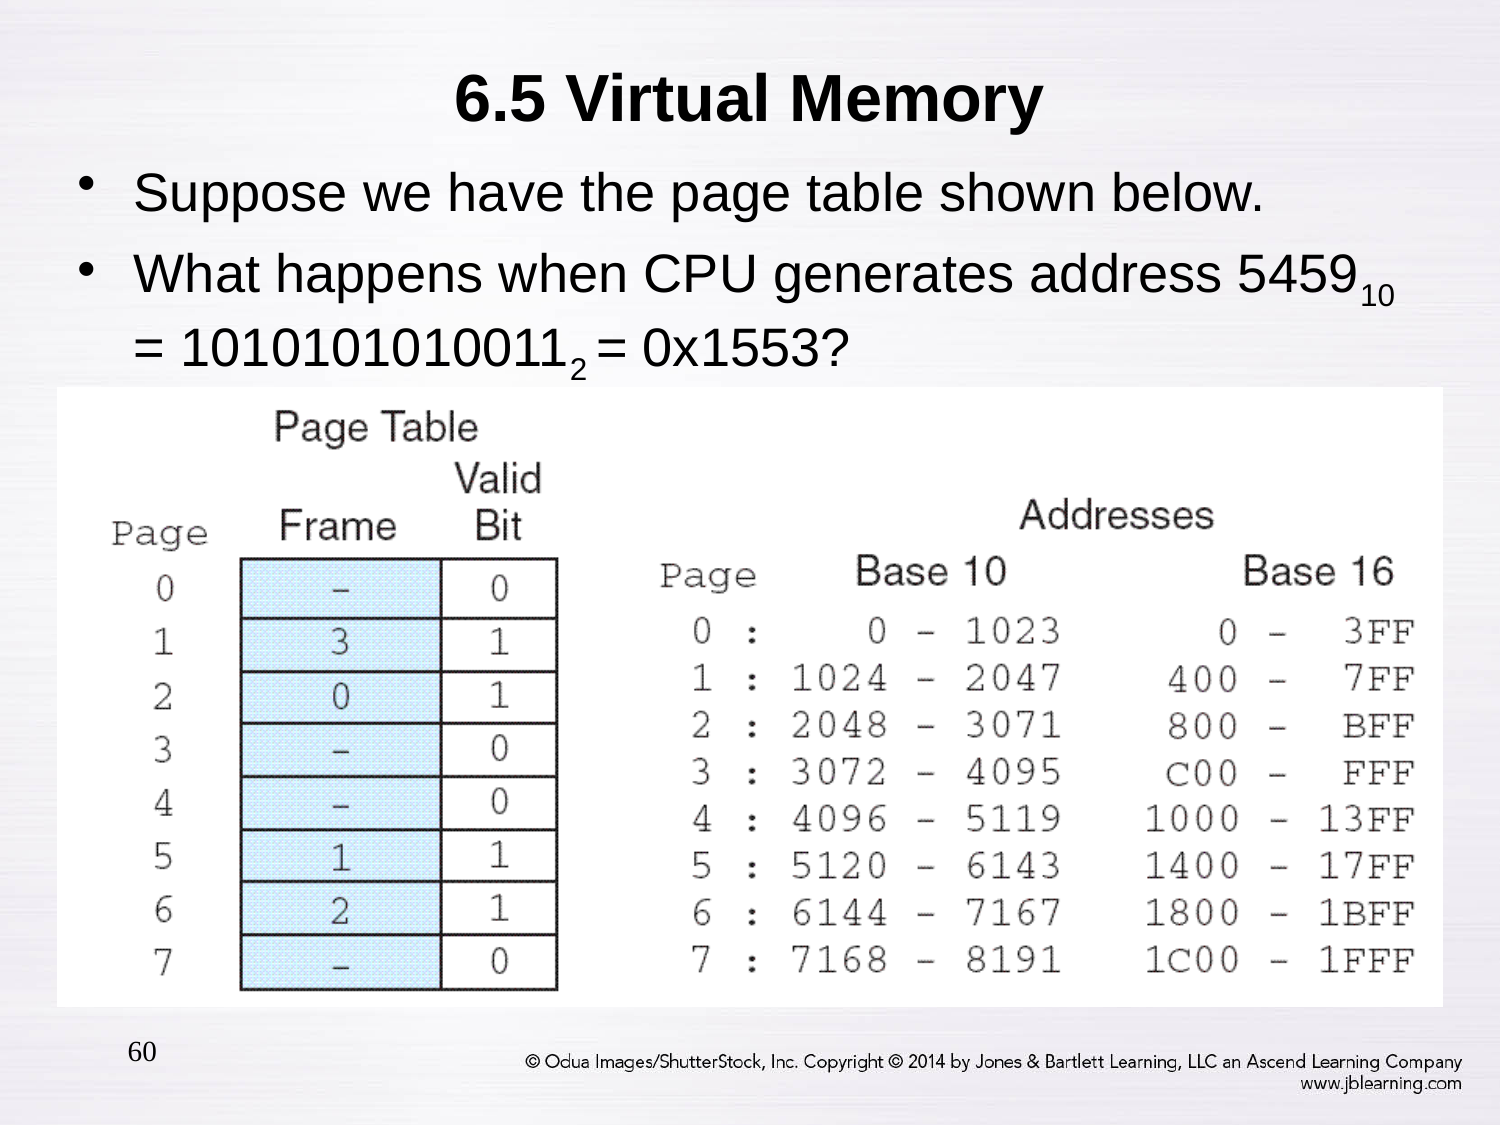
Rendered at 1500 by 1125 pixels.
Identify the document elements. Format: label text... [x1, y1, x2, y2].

picture [0, 0, 1500, 1125]
title 6.5 Virtual Memory [262, 50, 1238, 140]
slide_number 60 [112, 1025, 425, 1100]
list Suppose we have the page table shown below. What happens when CPU generates address 545910 = 10101010100112 = 0x1553? [62, 149, 1425, 385]
